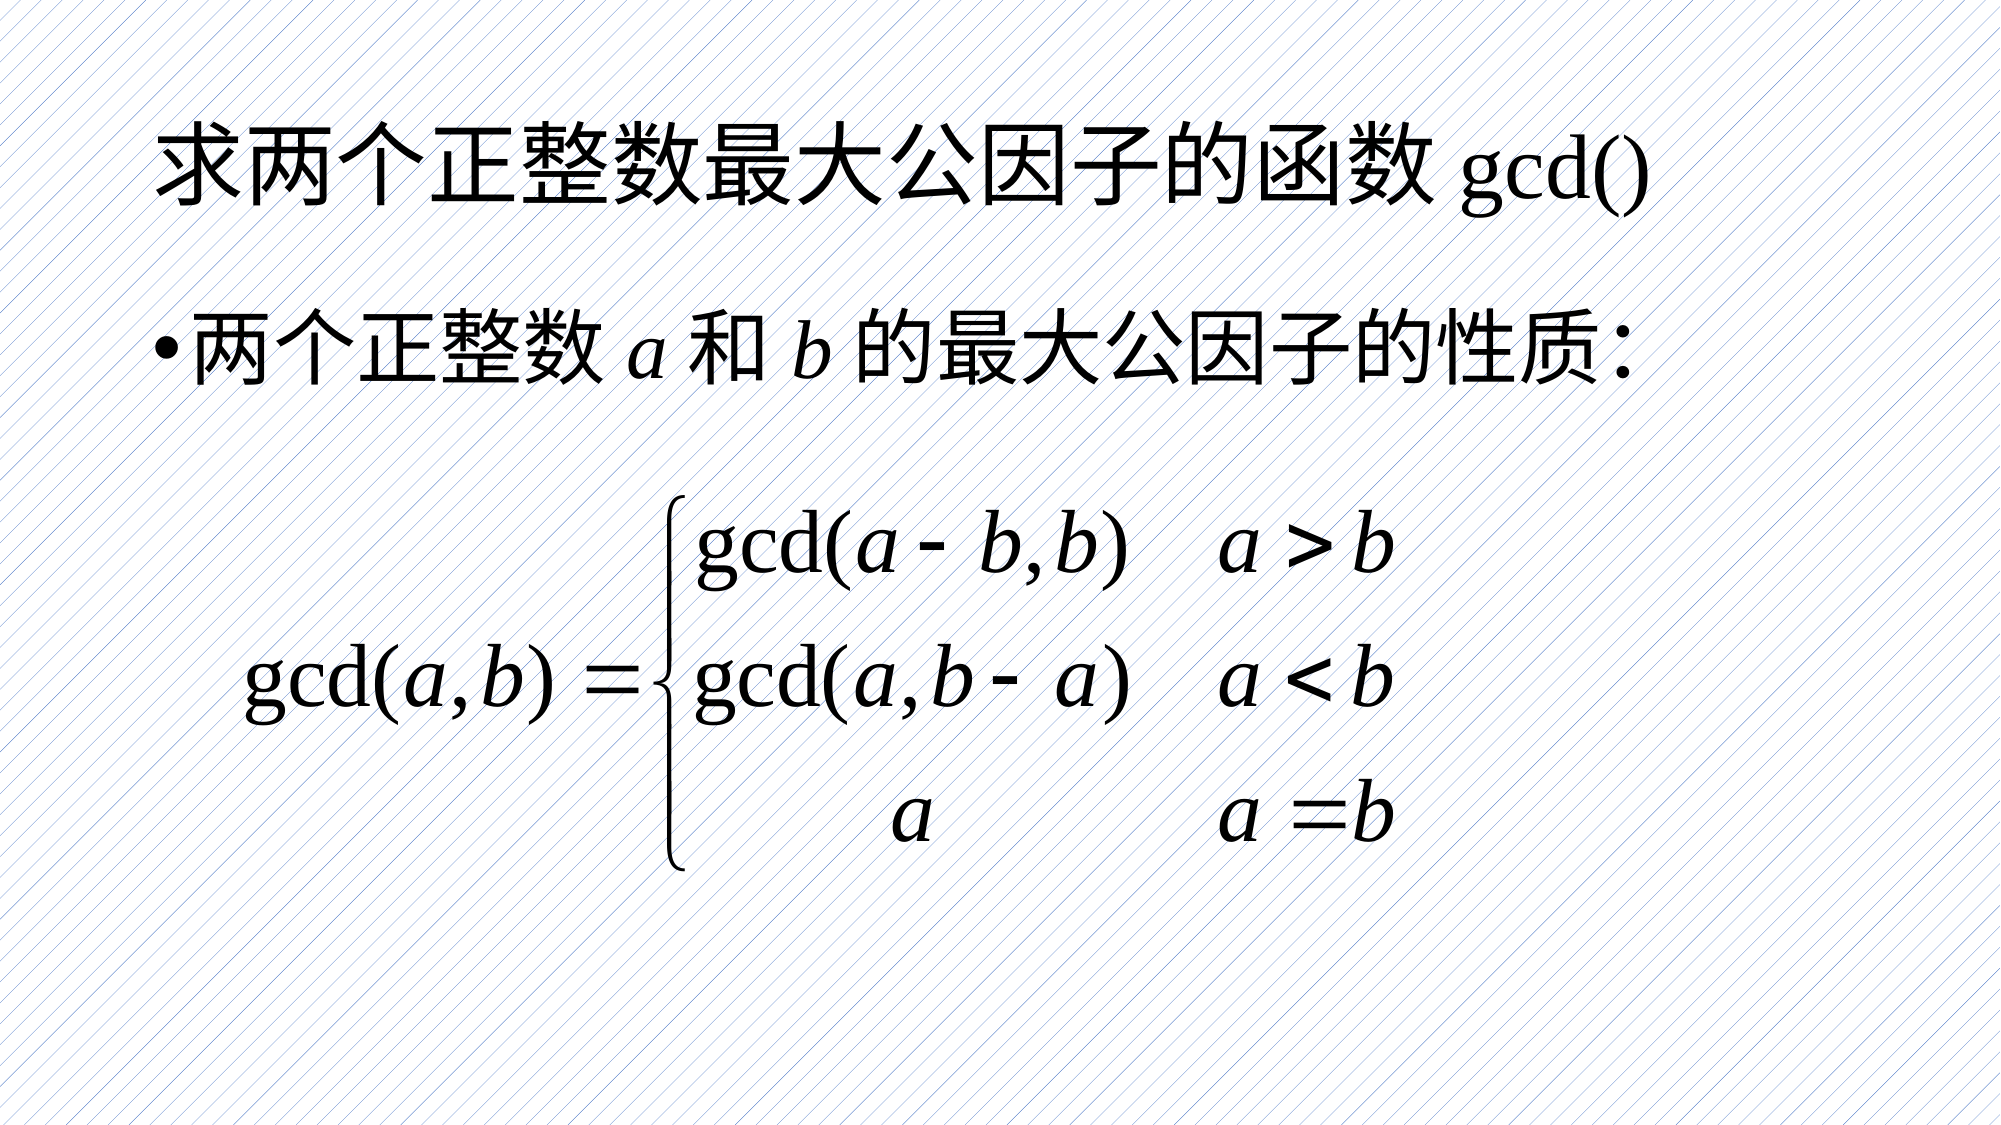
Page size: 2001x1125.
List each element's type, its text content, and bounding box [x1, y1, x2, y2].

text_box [230, 474, 1411, 894]
list 两个正整数a和b的最大公因子的性质： [137, 299, 1863, 1014]
title 求两个正整数最大公因子的函数gcd() [137, 59, 1863, 278]
